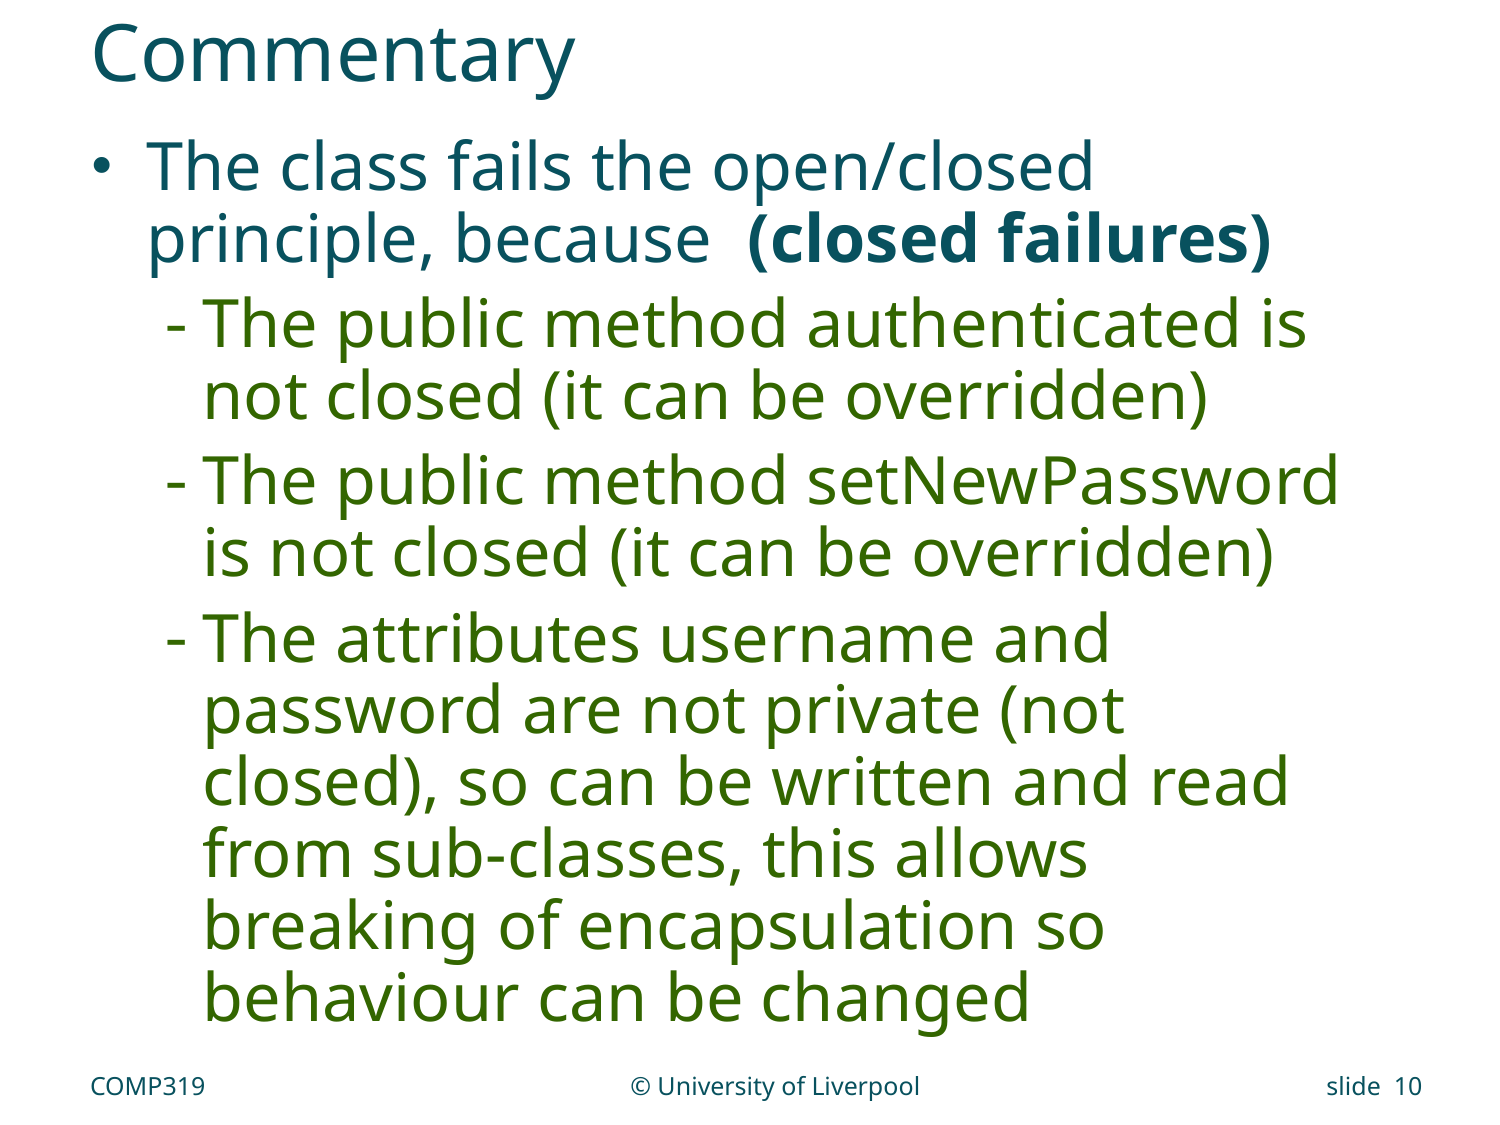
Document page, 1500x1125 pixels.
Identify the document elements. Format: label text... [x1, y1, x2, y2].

slide_number slide 10 [1212, 1062, 1438, 1113]
slide_number © University of Liverpool [600, 1062, 951, 1125]
footer COMP319 [74, 1062, 575, 1125]
title Commentary [75, 0, 1425, 105]
list The class fails the open/closed principle, because (closed failures) The public method authenticated is not closed (it can be overridden) The public method setNewPassword is not closed (it can be overridden) The attributes username and password are not private (not closed), so can be written and read from sub-classes, this allows breaking of encapsulation so behaviour can be changed [75, 125, 1363, 876]
